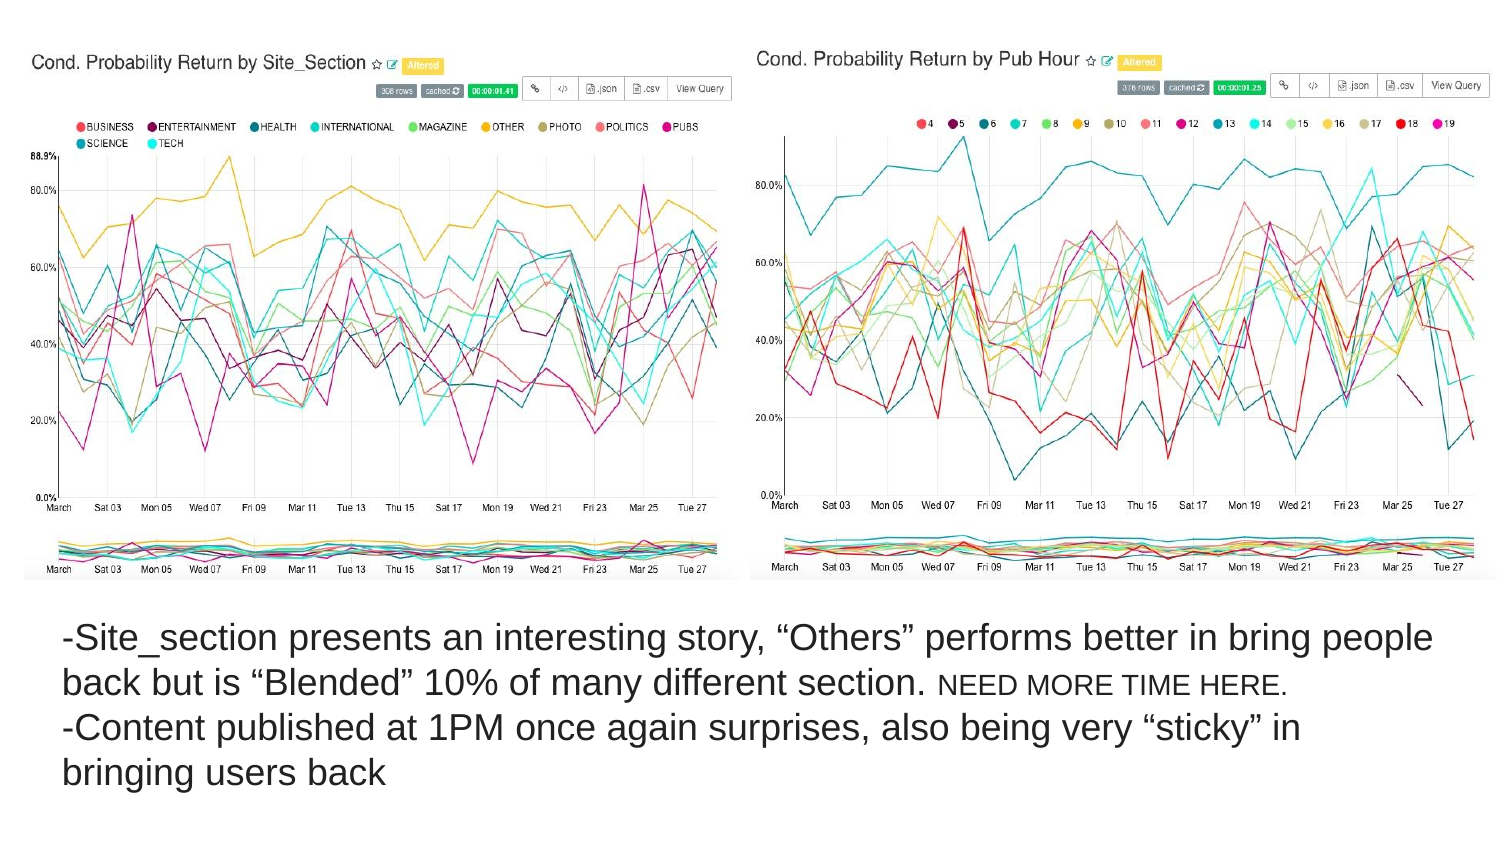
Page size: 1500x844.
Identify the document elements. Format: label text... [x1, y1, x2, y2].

picture [24, 41, 741, 580]
list -Site_section presents an interesting story, “Others” performs better in bring people back but is “Blended” 10% of many different section. NEED MORE TIME HERE. -Content published at 1PM once again surprises, also being very “sticky” in bringing users back [46, 592, 1452, 814]
picture [749, 41, 1497, 580]
